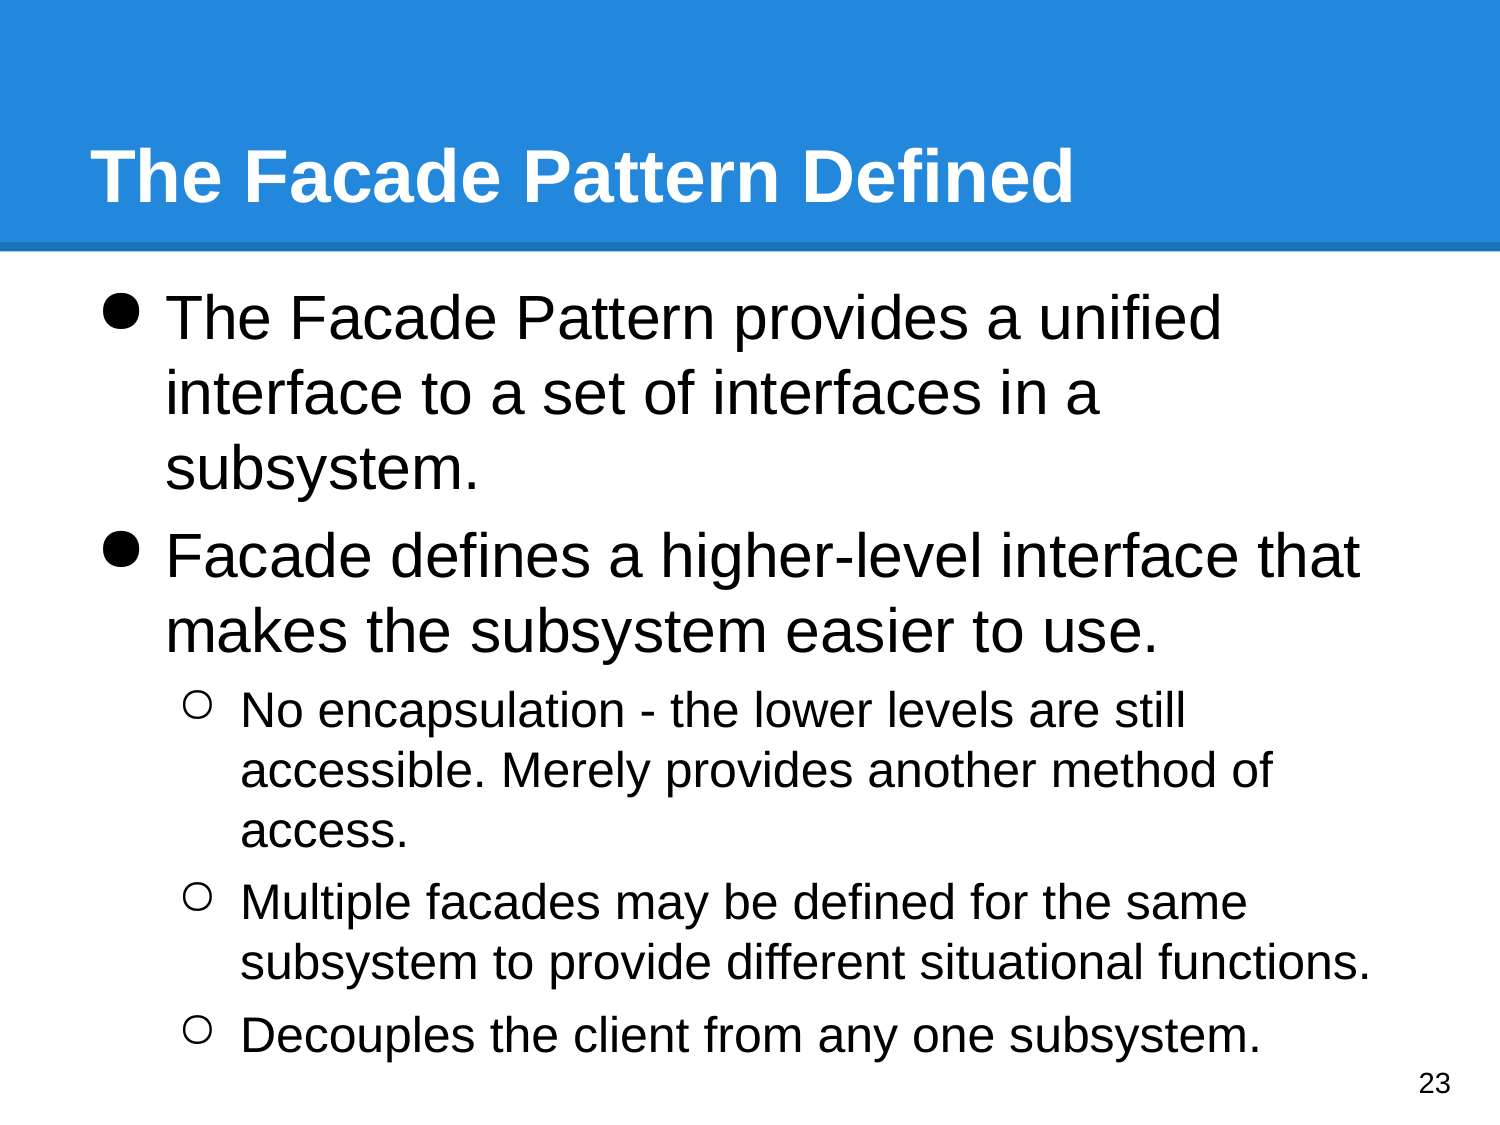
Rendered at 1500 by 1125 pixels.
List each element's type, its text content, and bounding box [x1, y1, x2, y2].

slide_number ‹#› [1403, 1038, 1494, 1125]
list The Facade Pattern provides a unified interface to a set of interfaces in a subsystem. Facade defines a higher-level interface that makes the subsystem easier to use. No encapsulation - the lower levels are still accessible. Merely provides another method of access. Multiple facades may be defined for the same subsystem to provide different situational functions. Decouples the client from any one subsystem. [75, 262, 1425, 1078]
title The Facade Pattern Defined [75, 45, 1425, 233]
